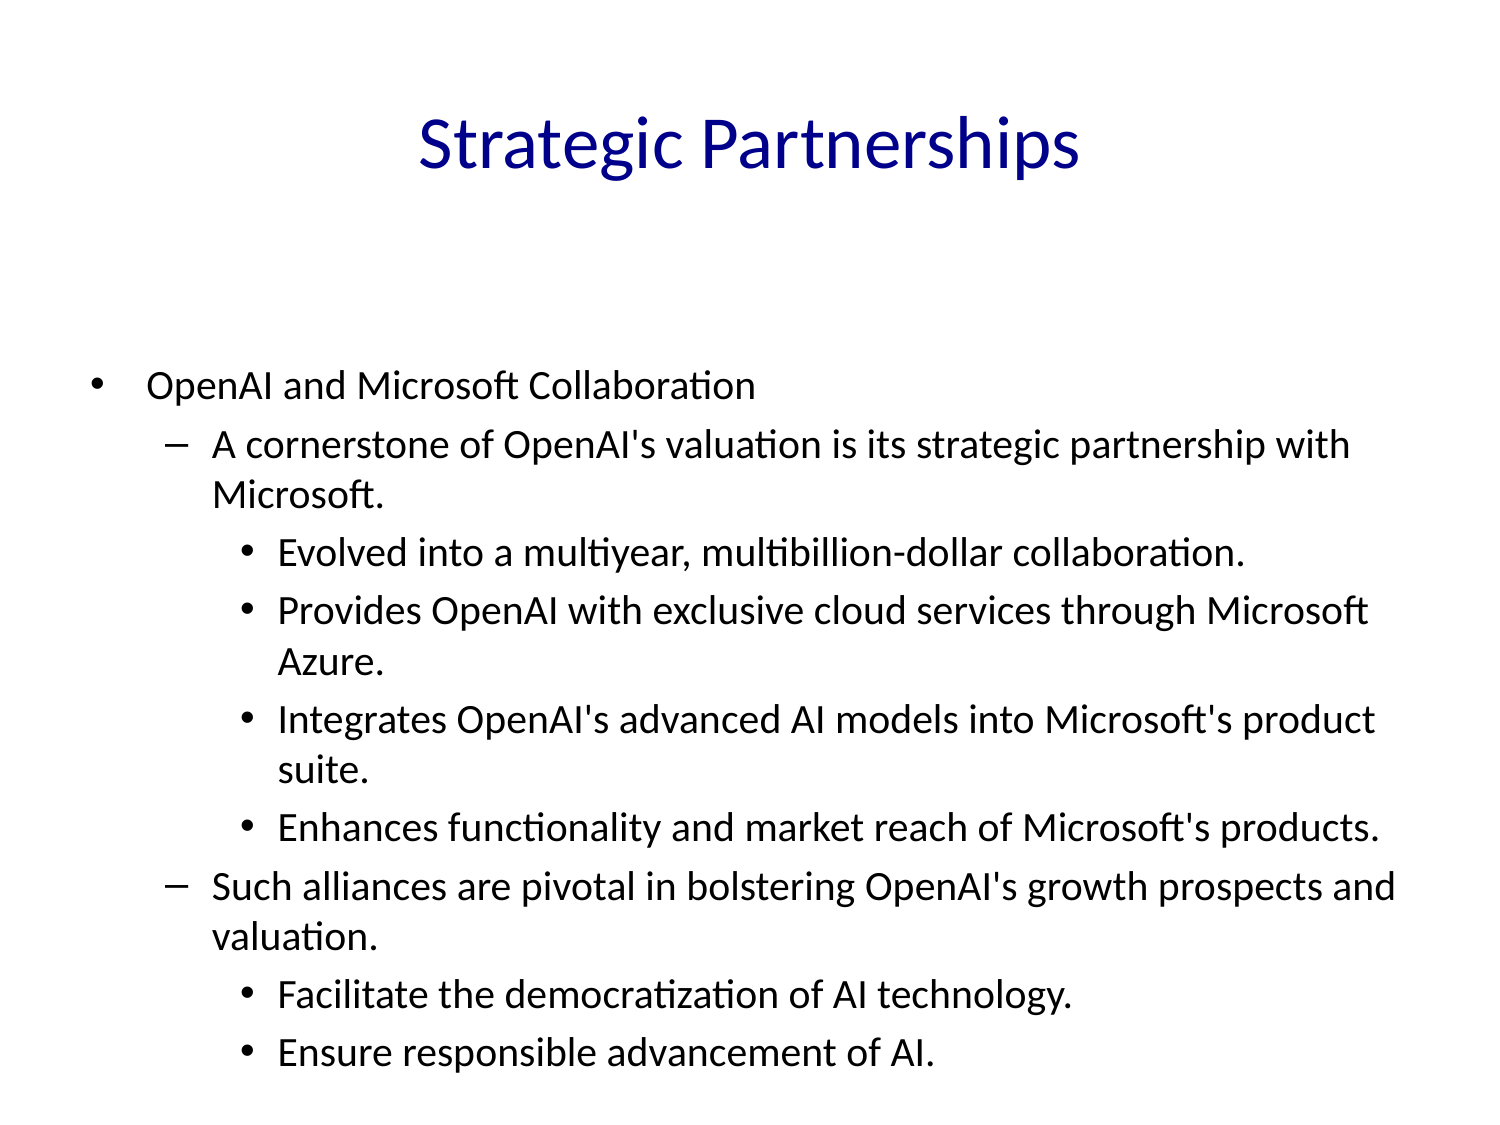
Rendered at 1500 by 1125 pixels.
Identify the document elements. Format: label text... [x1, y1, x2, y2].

title Strategic Partnerships [75, 45, 1425, 233]
list OpenAI and Microsoft Collaboration A cornerstone of OpenAI's valuation is its strategic partnership with Microsoft. Evolved into a multiyear, multibillion-dollar collaboration. Provides OpenAI with exclusive cloud services through Microsoft Azure. Integrates OpenAI's advanced AI models into Microsoft's product suite. Enhances functionality and market reach of Microsoft's products. Such alliances are pivotal in bolstering OpenAI's growth prospects and valuation. Facilitate the democratization of AI technology. Ensure responsible advancement of AI. [75, 262, 1425, 1005]
